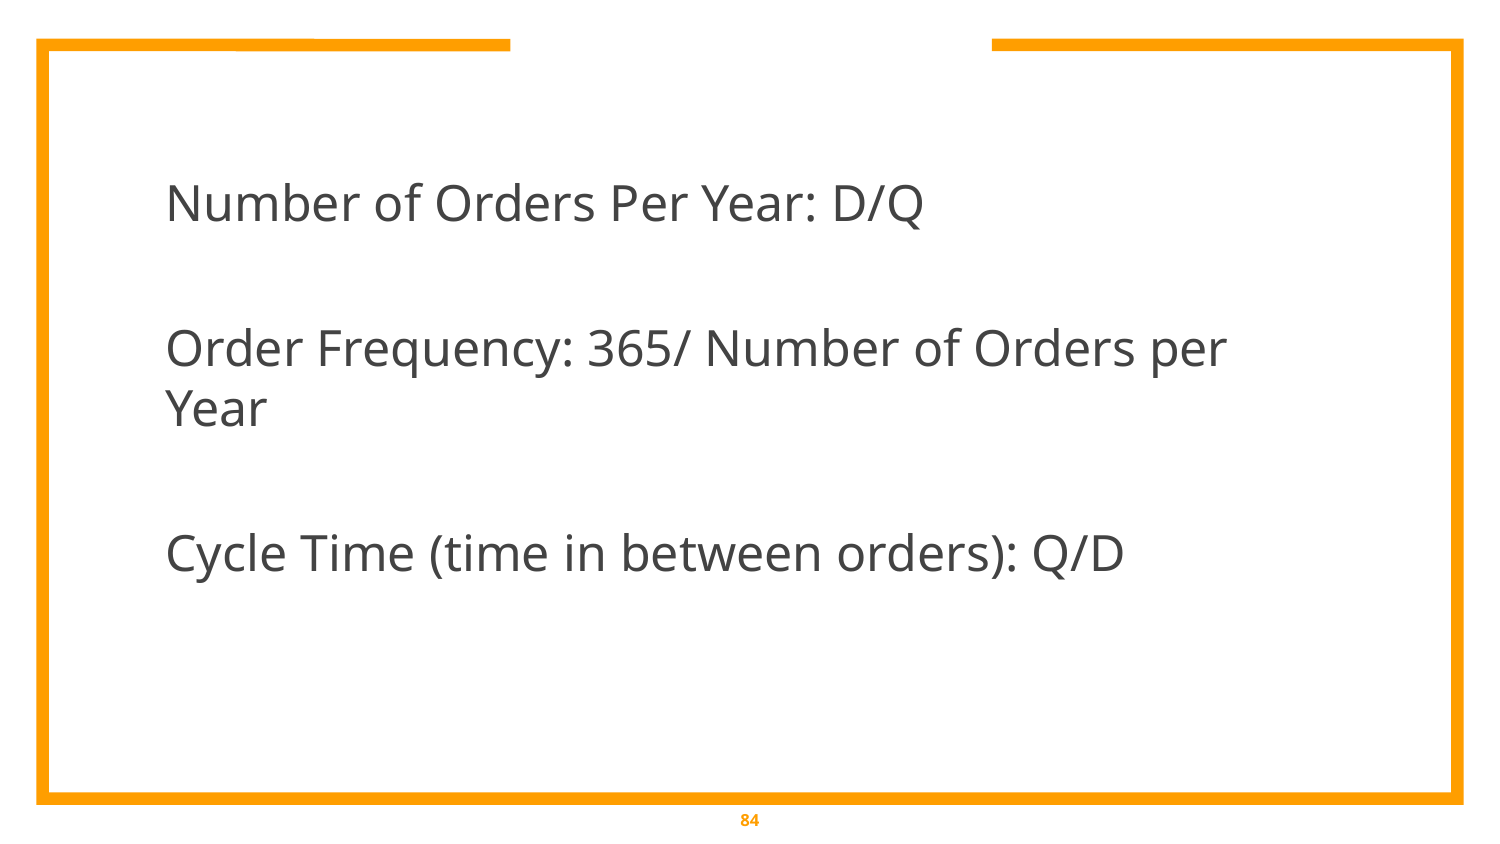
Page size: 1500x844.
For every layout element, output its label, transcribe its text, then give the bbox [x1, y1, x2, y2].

list Number of Orders Per Year: D/Q Order Frequency: 365/ Number of Orders per Year Cycle Time (time in between orders): Q/D [150, 155, 1350, 688]
slide_number ‹#› [0, 798, 1500, 844]
